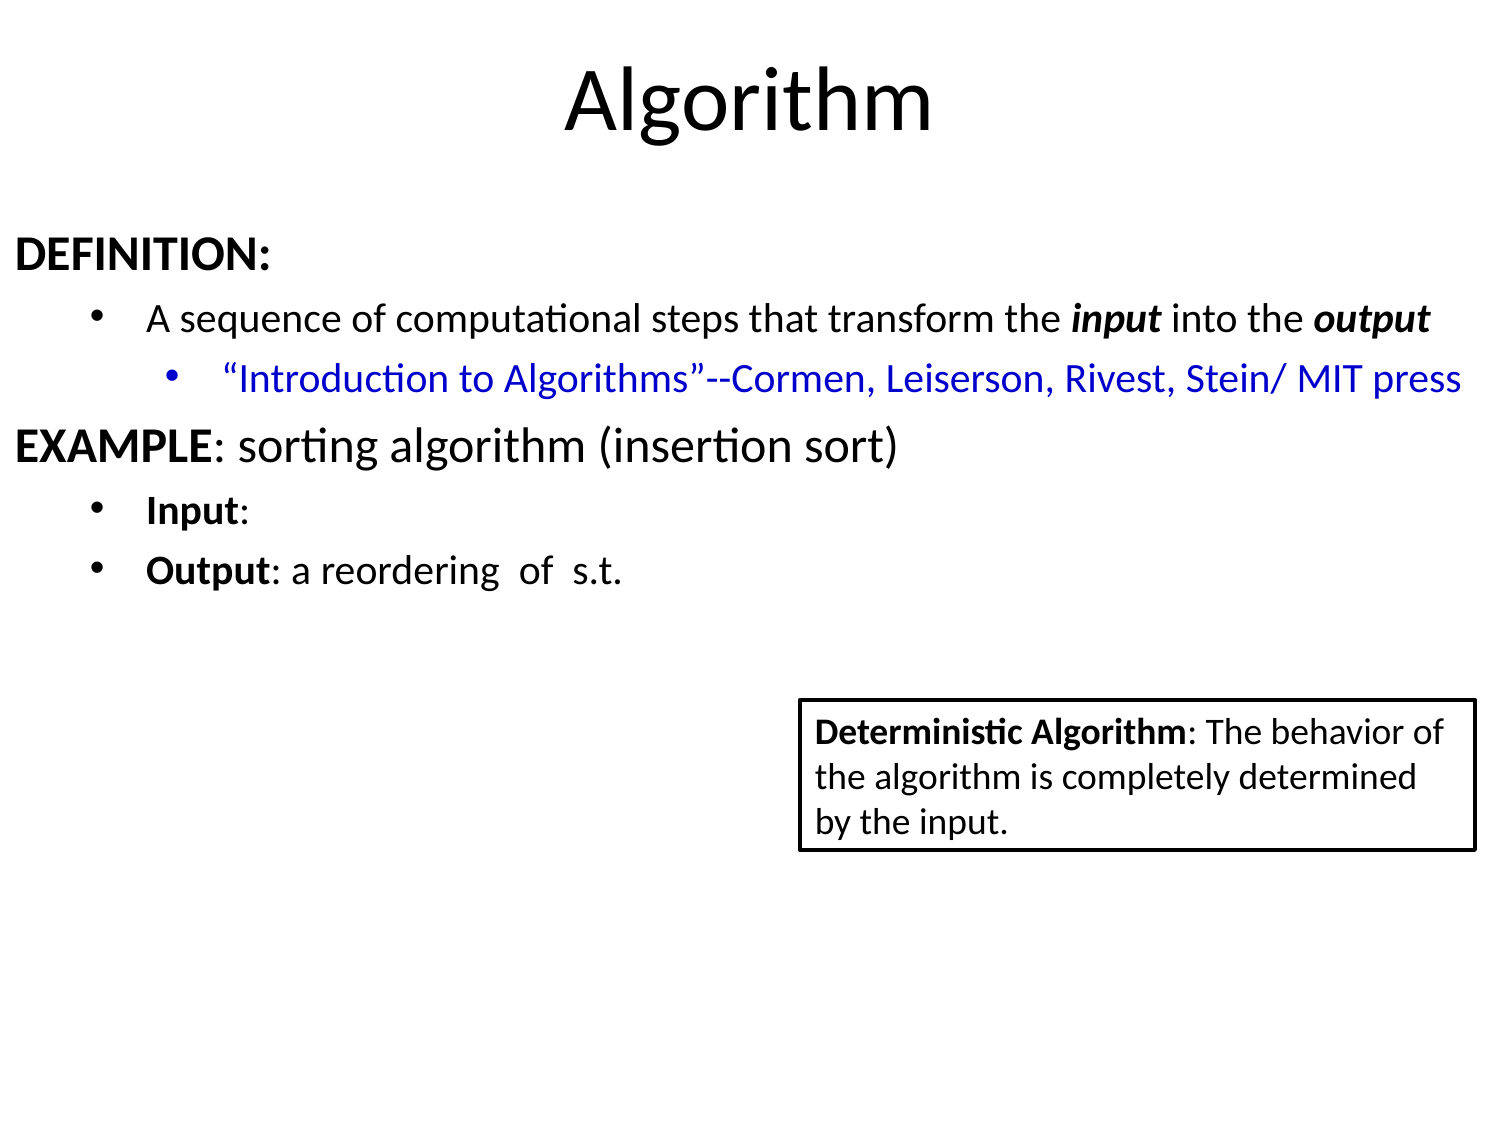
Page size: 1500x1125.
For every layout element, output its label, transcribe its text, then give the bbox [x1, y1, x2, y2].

title Algorithm [0, 0, 1500, 188]
text_box Deterministic Algorithm: The behavior of the algorithm is completely determined by the input. [798, 698, 1477, 852]
